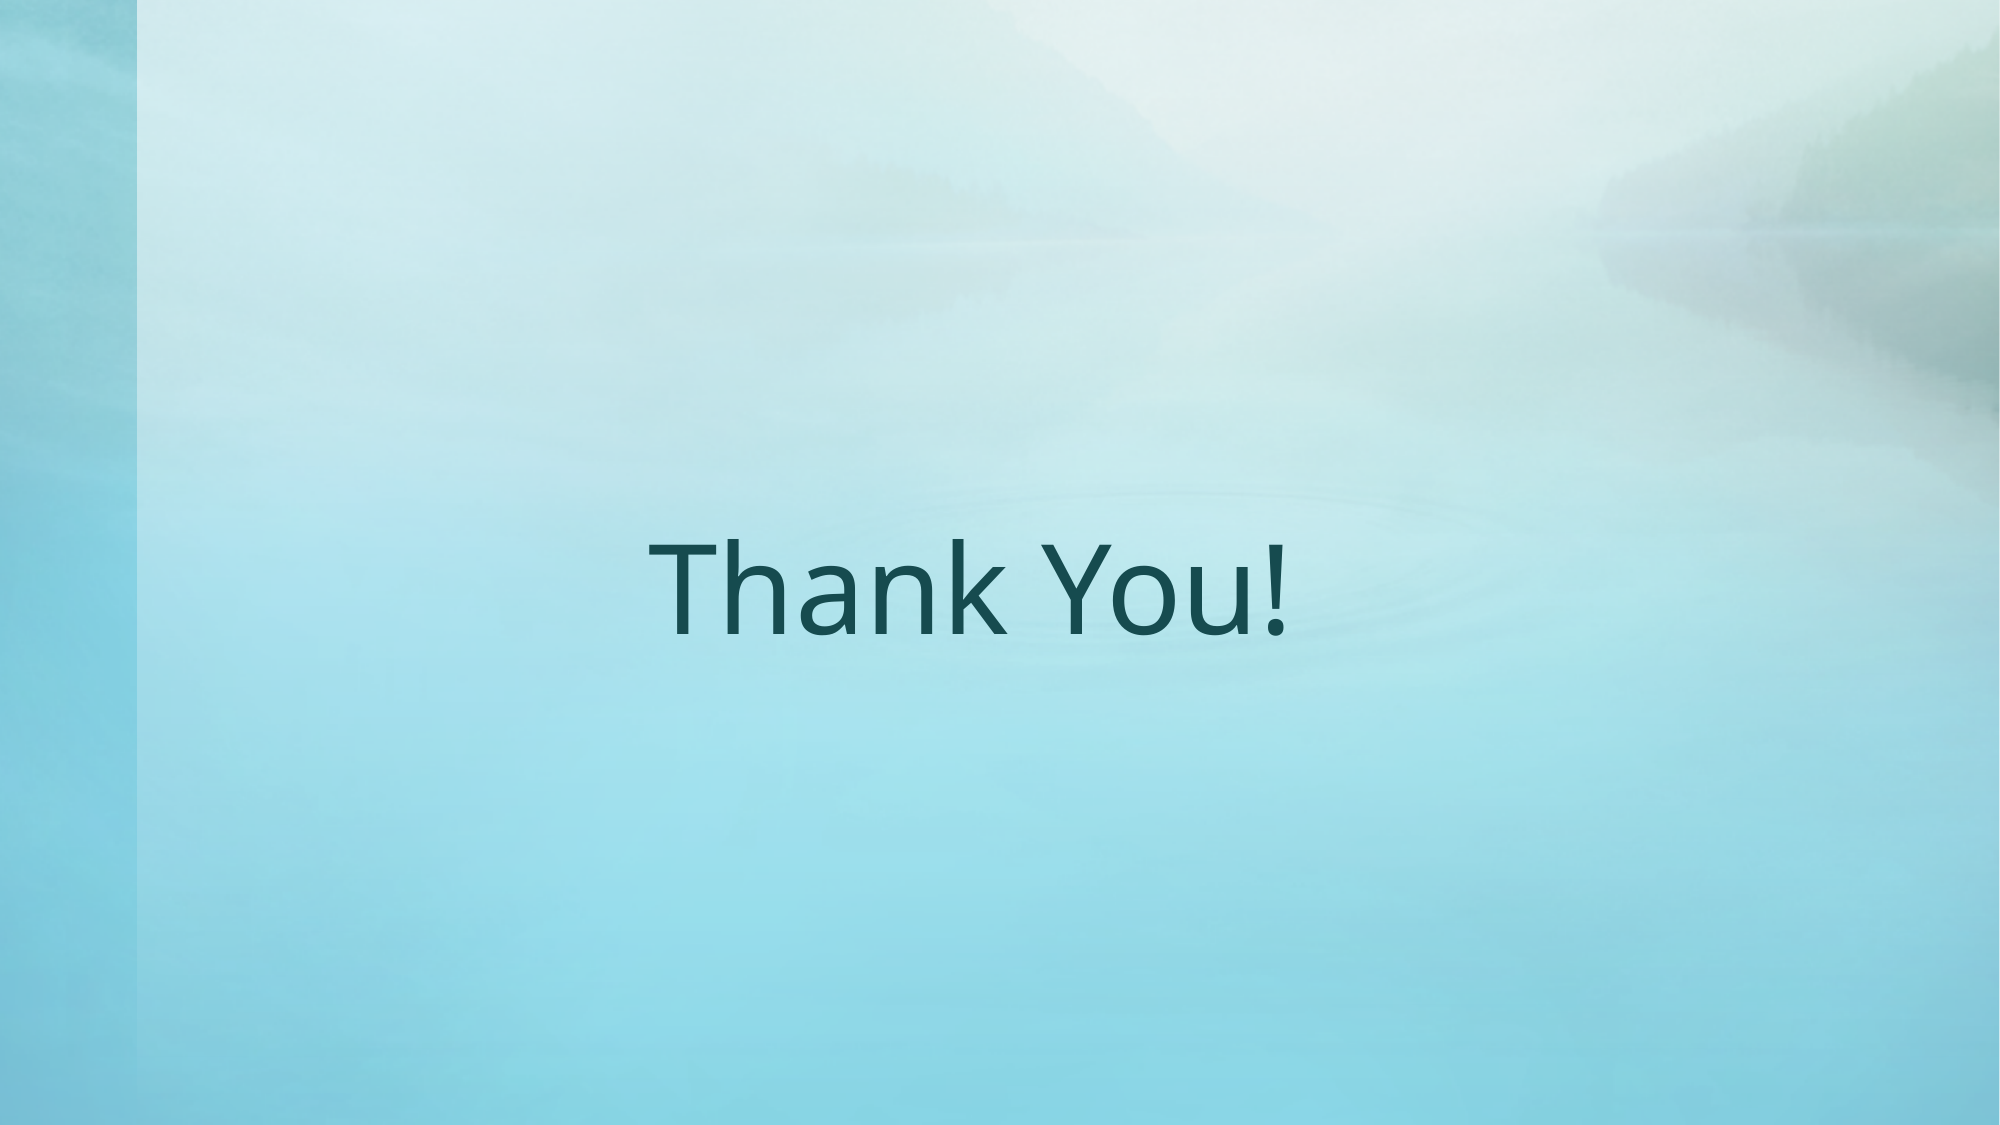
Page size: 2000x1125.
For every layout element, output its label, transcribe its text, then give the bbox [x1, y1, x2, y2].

title Thank You! [633, 456, 1366, 669]
picture [0, 0, 2000, 1125]
